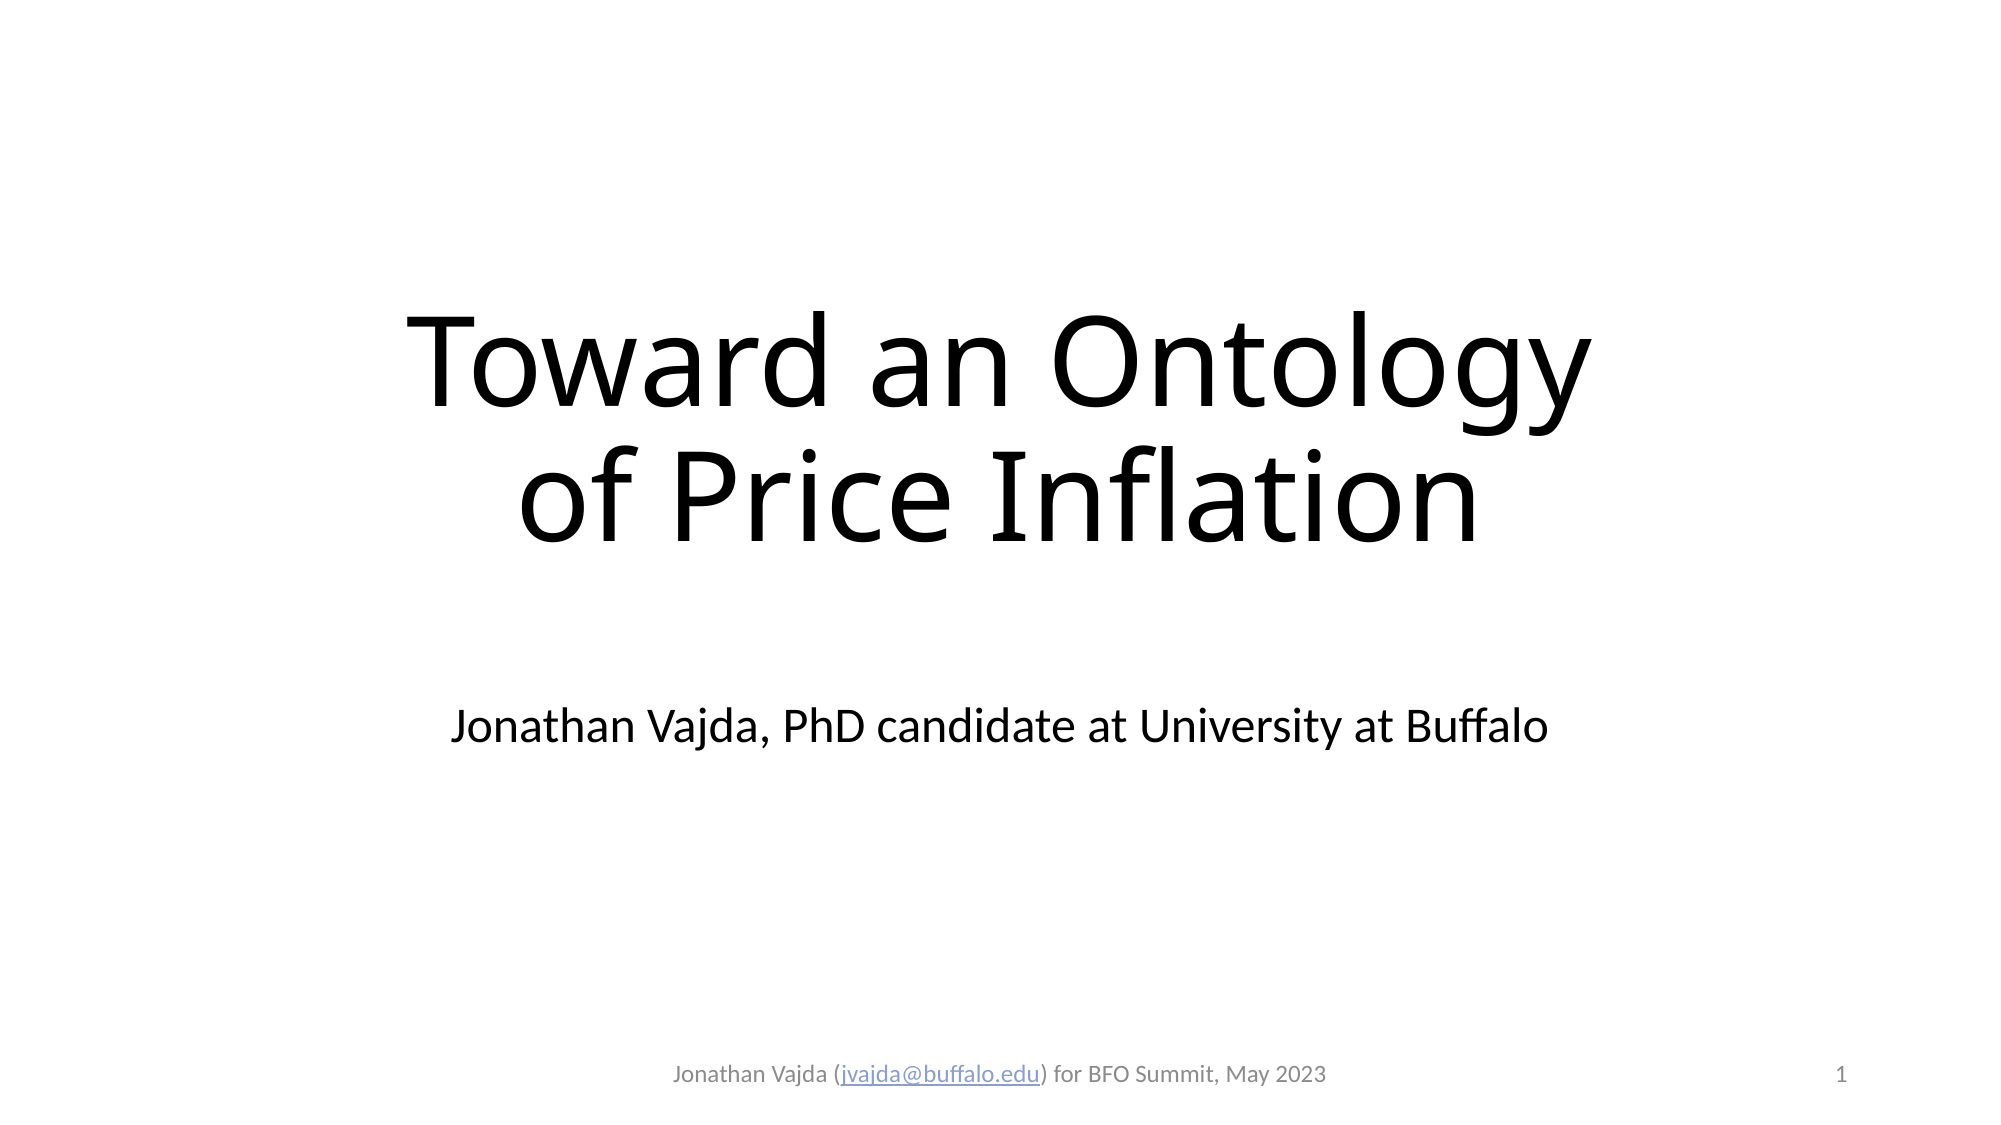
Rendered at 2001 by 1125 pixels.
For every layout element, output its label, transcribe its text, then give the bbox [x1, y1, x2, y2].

title Toward an Ontology of Price Inflation [249, 184, 1750, 576]
slide_number 1 [1412, 1042, 1863, 1103]
subtitle Jonathan Vajda, PhD candidate at University at Buffalo [249, 590, 1750, 863]
footer Jonathan Vajda (jvajda@buffalo.edu) for BFO Summit, May 2023 [587, 1042, 1412, 1103]
